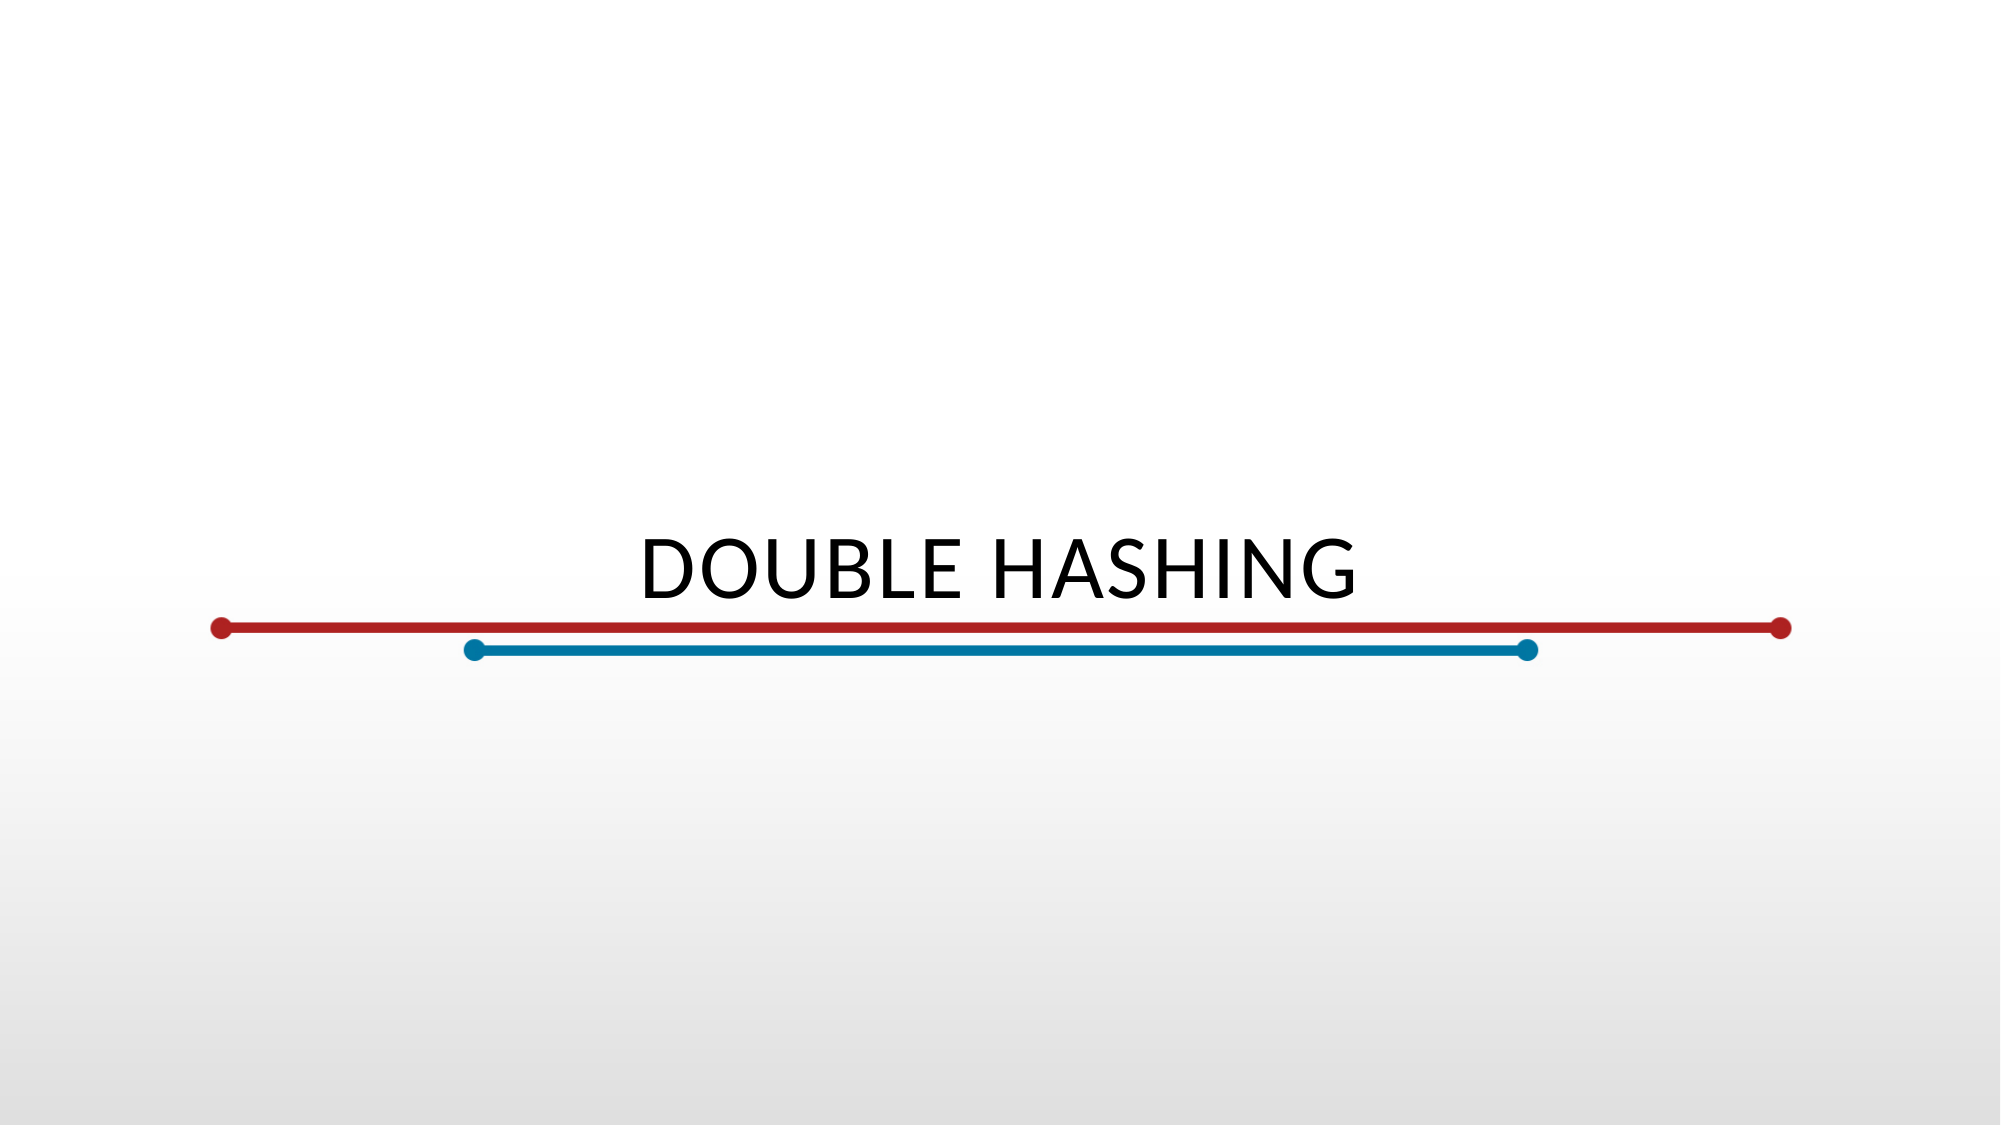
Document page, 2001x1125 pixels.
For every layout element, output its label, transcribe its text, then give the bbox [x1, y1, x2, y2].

picture [0, 0, 2001, 1125]
text_box DOUBLE HASHING [216, 499, 1784, 625]
